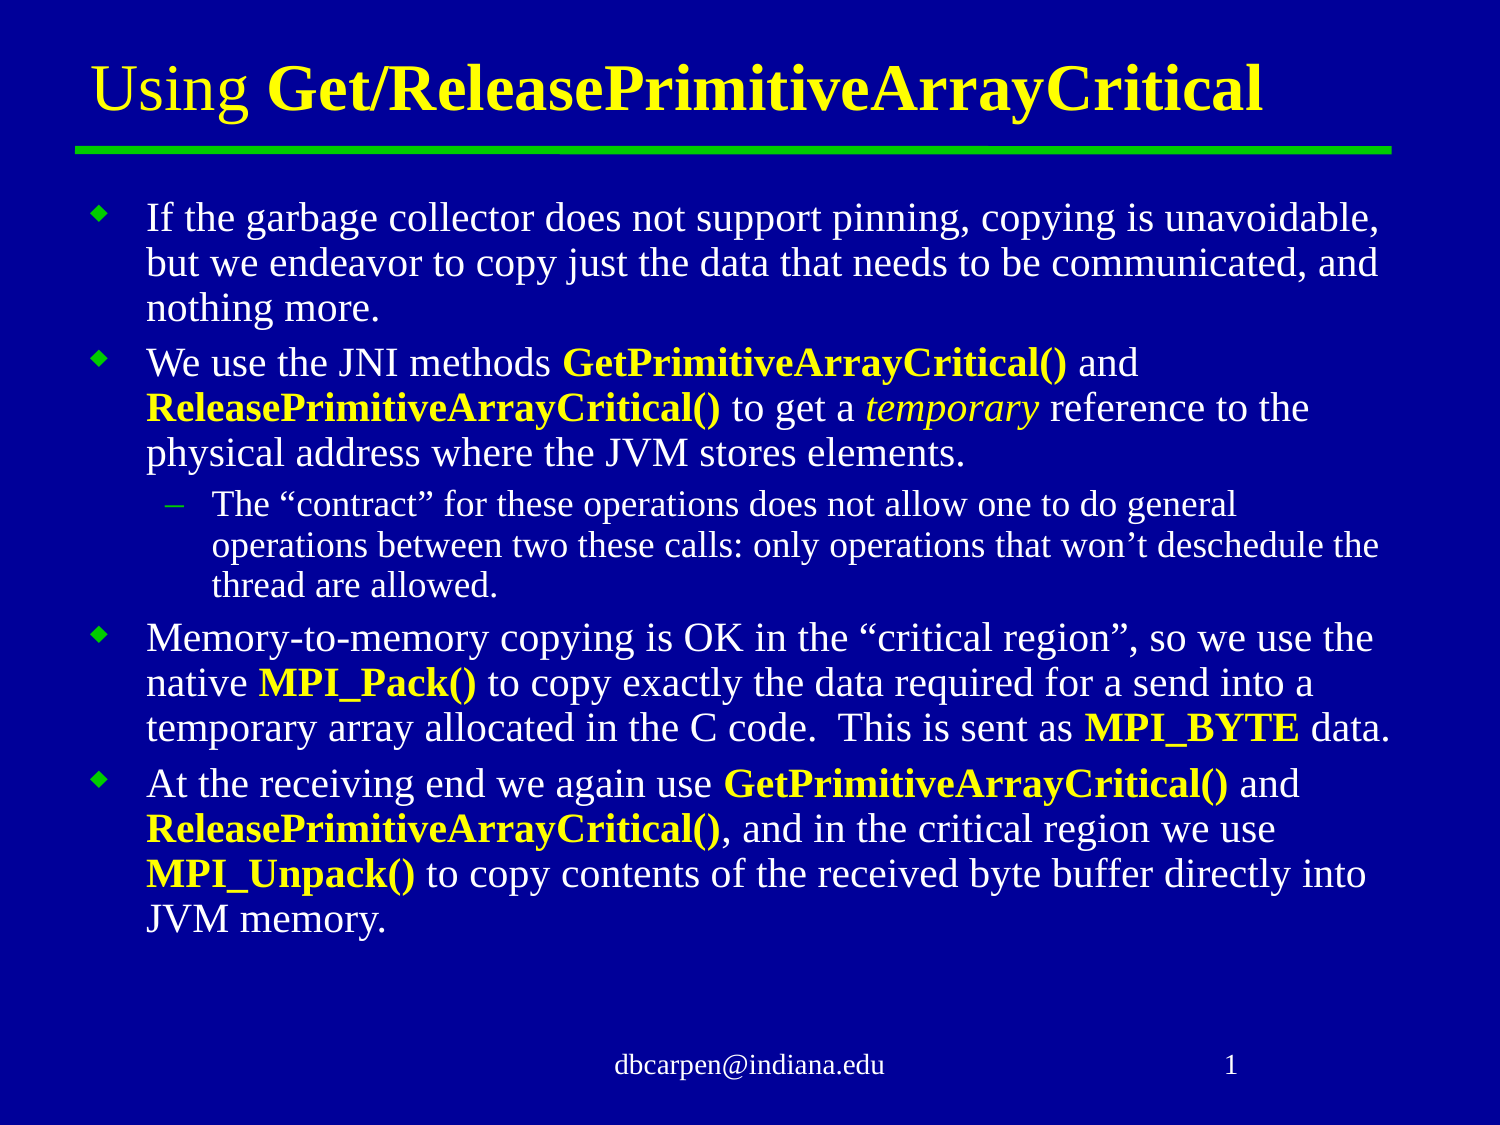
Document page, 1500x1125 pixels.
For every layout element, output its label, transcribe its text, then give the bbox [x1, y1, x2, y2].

title Using Get/ReleasePrimitiveArrayCritical [74, 0, 1351, 132]
list If the garbage collector does not support pinning, copying is unavoidable, but we endeavor to copy just the data that needs to be communicated, and nothing more. We use the JNI methods GetPrimitiveArrayCritical() and ReleasePrimitiveArrayCritical() to get a temporary reference to the physical address where the JVM stores elements. The “contract” for these operations does not allow one to do general operations between two these calls: only operations that won’t deschedule the thread are allowed. Memory-to-memory copying is OK in the “critical region”, so we use the native MPI_Pack() to copy exactly the data required for a send into a temporary array allocated in the C code. This is sent as MPI_BYTE data. At the receiving end we again use GetPrimitiveArrayCritical() and ReleasePrimitiveArrayCritical(), and in the critical region we use MPI_Unpack() to copy contents of the received byte buffer directly into JVM memory. [74, 187, 1413, 1001]
